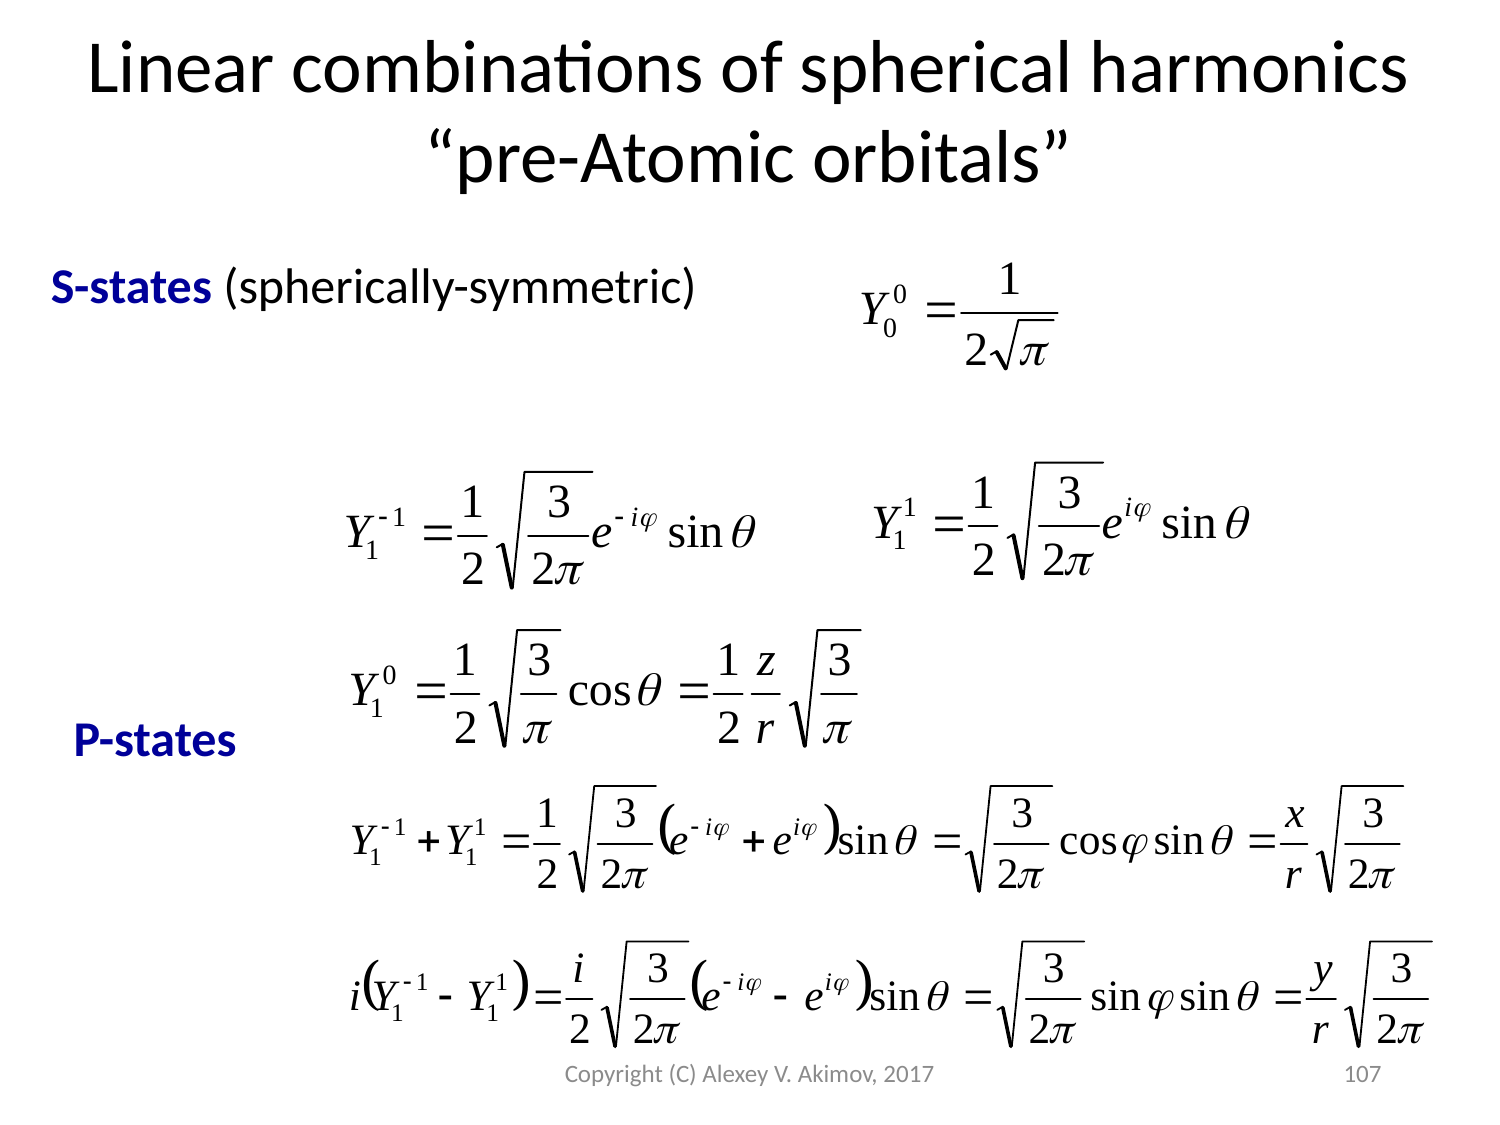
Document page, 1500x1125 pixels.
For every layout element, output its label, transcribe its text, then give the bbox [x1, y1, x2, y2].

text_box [339, 460, 766, 600]
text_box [343, 930, 1442, 1058]
text_box S-states (spherically-symmetric) [36, 245, 713, 321]
text_box P-states [58, 698, 252, 774]
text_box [345, 775, 1414, 902]
text_box Linear combinations of spherical harmonics “pre-Atomic orbitals” [0, 9, 1500, 205]
slide_number 107 [1059, 1058, 1397, 1103]
footer Copyright (C) Alexey V. Akimov, 2017 [496, 1058, 1004, 1103]
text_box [866, 450, 1262, 590]
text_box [854, 249, 1066, 381]
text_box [343, 618, 871, 758]
